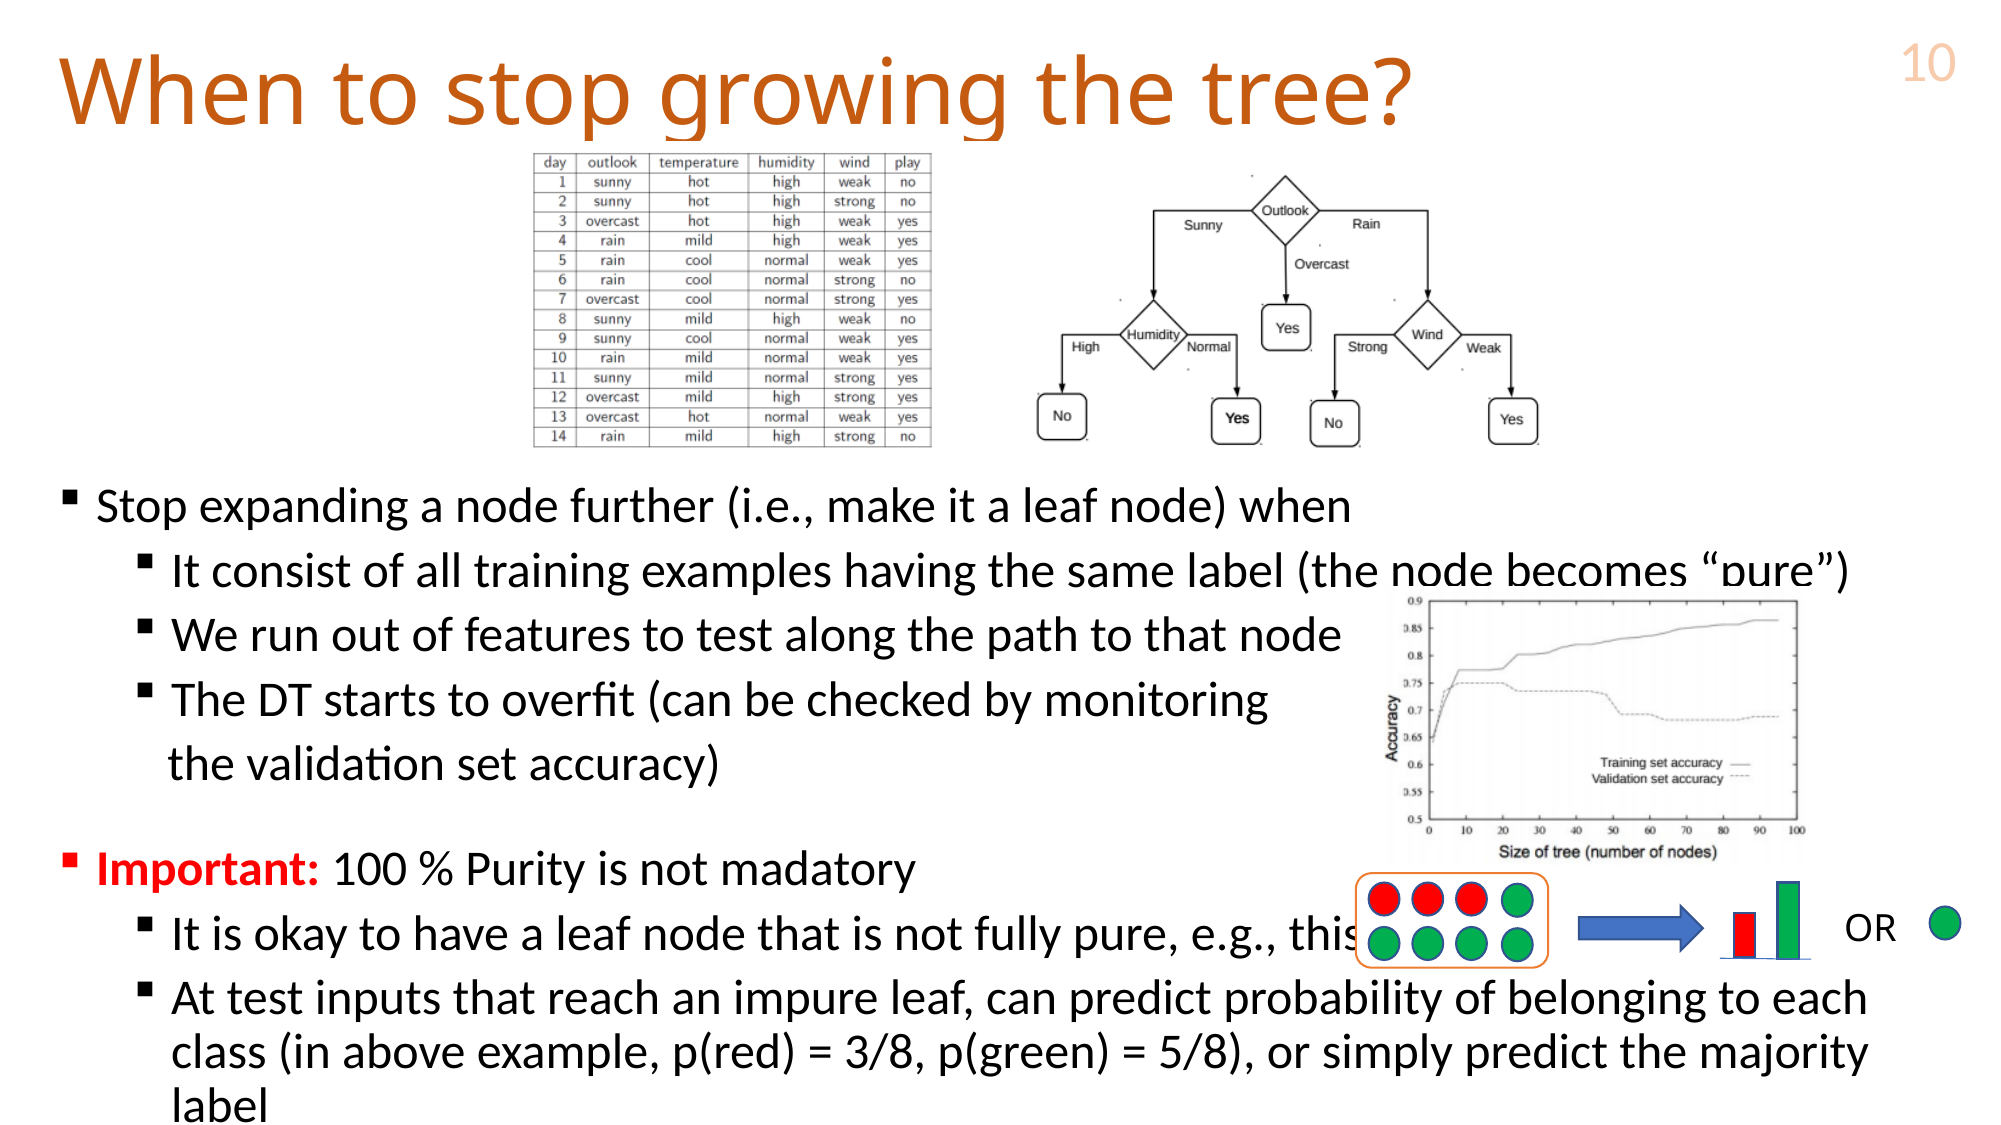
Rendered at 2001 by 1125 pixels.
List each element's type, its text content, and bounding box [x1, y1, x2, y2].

picture [1384, 586, 1830, 869]
text_box [1500, 927, 1534, 963]
text_box [1455, 925, 1488, 962]
text_box [1354, 872, 1550, 969]
text_box [1411, 925, 1445, 962]
text_box OR [1829, 896, 1912, 957]
text_box [1367, 925, 1401, 962]
text_box [1577, 903, 1705, 953]
title When to stop growing the tree? [43, 27, 1970, 163]
text_box [1776, 881, 1800, 958]
text_box [1928, 905, 1962, 941]
picture [525, 141, 1549, 456]
text_box 10 [1873, 27, 1973, 88]
text_box [1733, 912, 1756, 958]
list Stop expanding a node further (i.e., make it a leaf node) when It consist of all training examples having the same label (the node becomes “pure”) We run out of features to test along the path to that node The DT starts to overfit (can be checked by monitoring the validation set accuracy) Important: 100 % Purity is not madatory It is okay to have a leaf node that is not fully pure, e.g., this At test inputs that reach an impure leaf, can predict probability of belonging to each class (in above example, p(red) = 3/8, p(green) = 5/8), or simply predict the majority label [43, 185, 1970, 1098]
text_box [1455, 881, 1488, 917]
text_box [1367, 881, 1401, 917]
text_box [1500, 882, 1534, 918]
text_box [1411, 881, 1445, 917]
